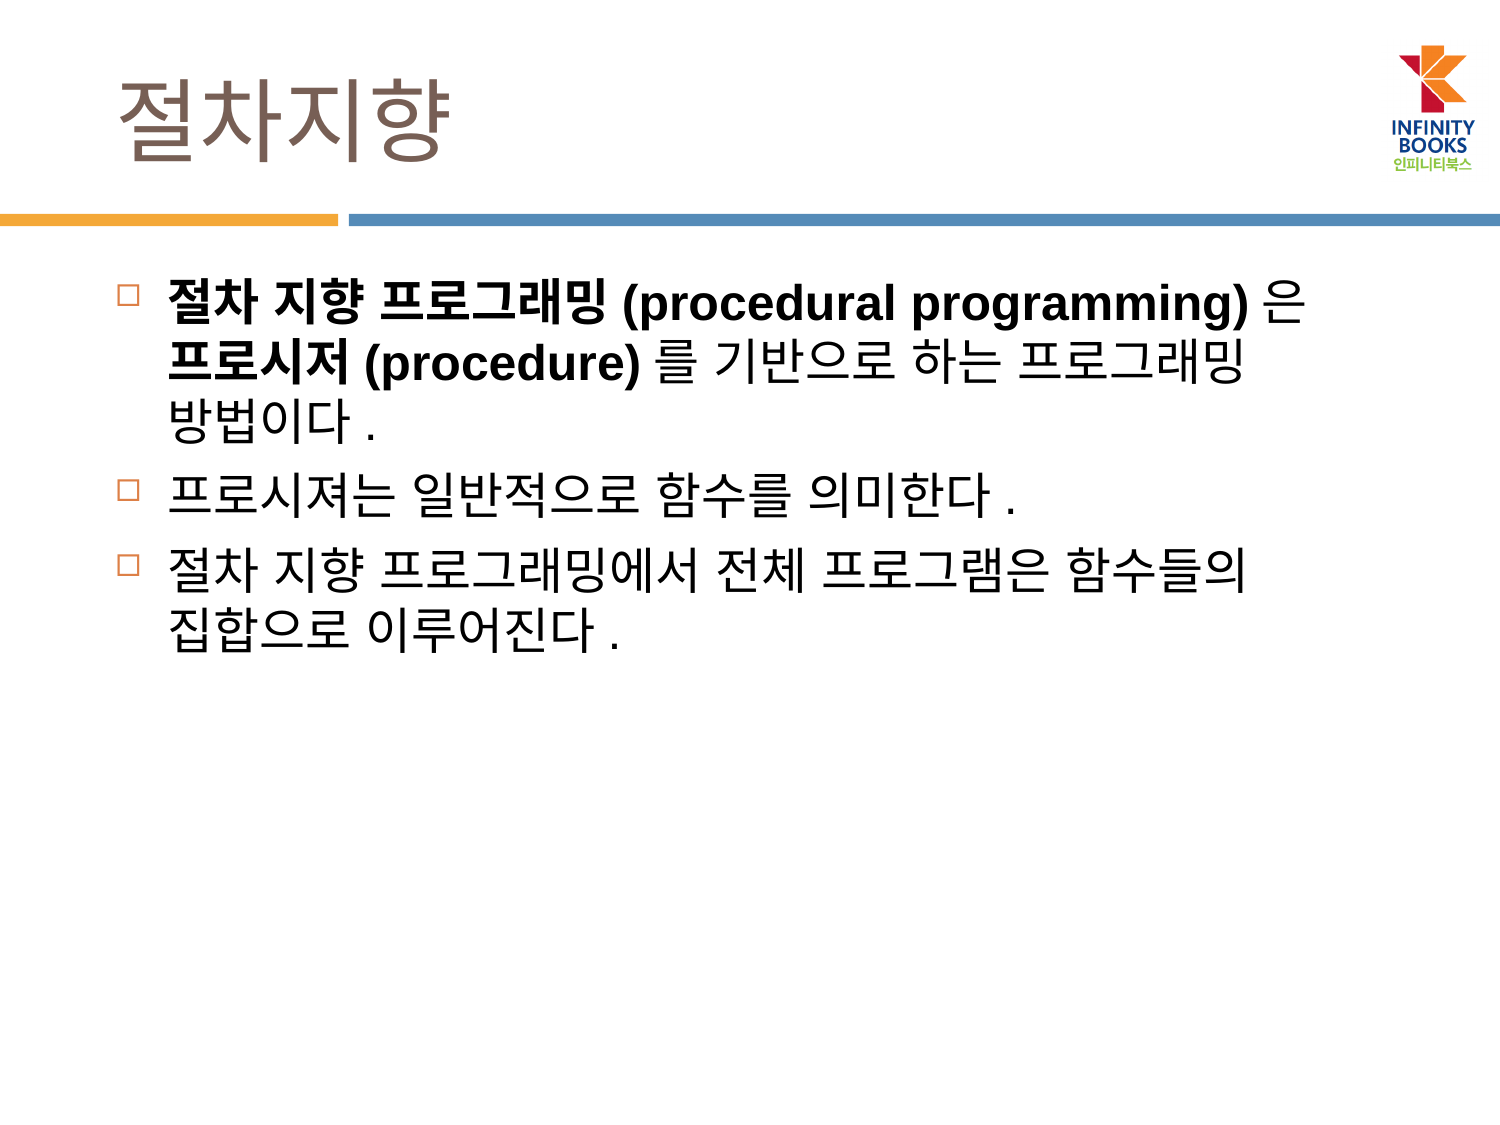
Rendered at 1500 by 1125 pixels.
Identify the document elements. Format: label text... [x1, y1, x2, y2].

list 절차 지향 프로그래밍(procedural programming)은 프로시저(procedure)를 기반으로 하는 프로그래밍 방법이다. 프로시져는 일반적으로 함수를 의미한다. 절차 지향 프로그래밍에서 전체 프로그램은 함수들의 집합으로 이루어진다. [100, 262, 1438, 1000]
title 절차지향 [100, 37, 1438, 200]
picture [1438, 39, 1489, 182]
